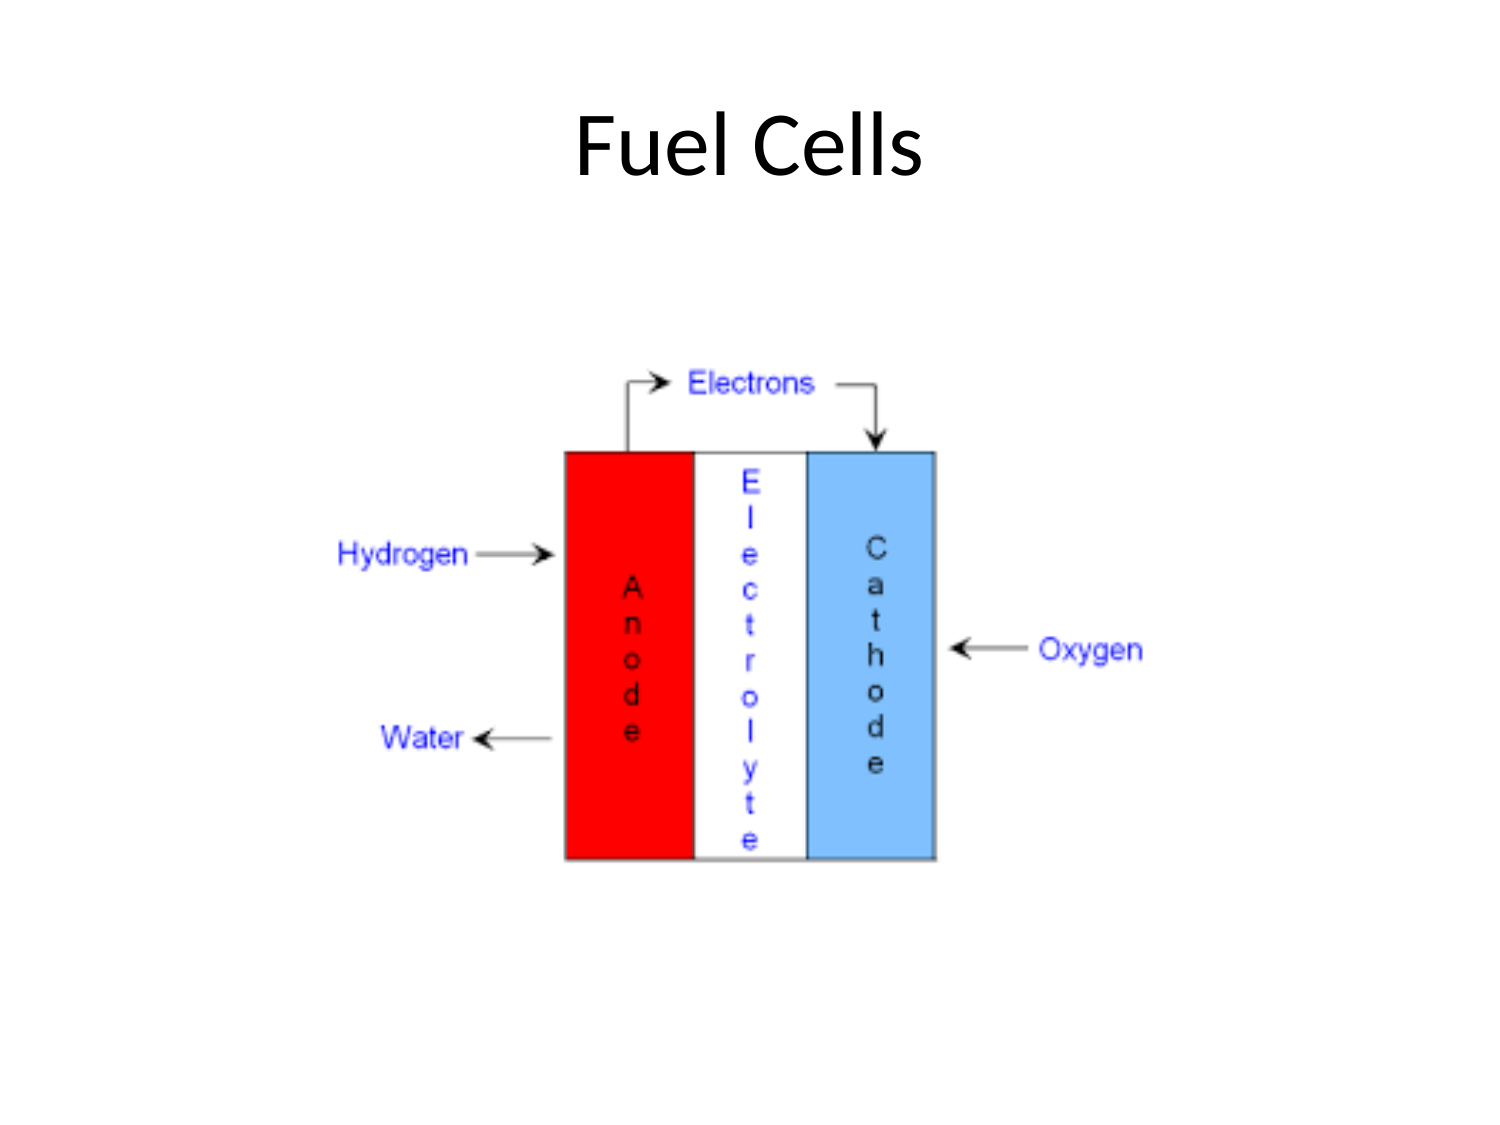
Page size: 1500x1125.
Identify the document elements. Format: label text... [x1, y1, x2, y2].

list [299, 341, 1201, 926]
title Fuel Cells [75, 45, 1425, 233]
